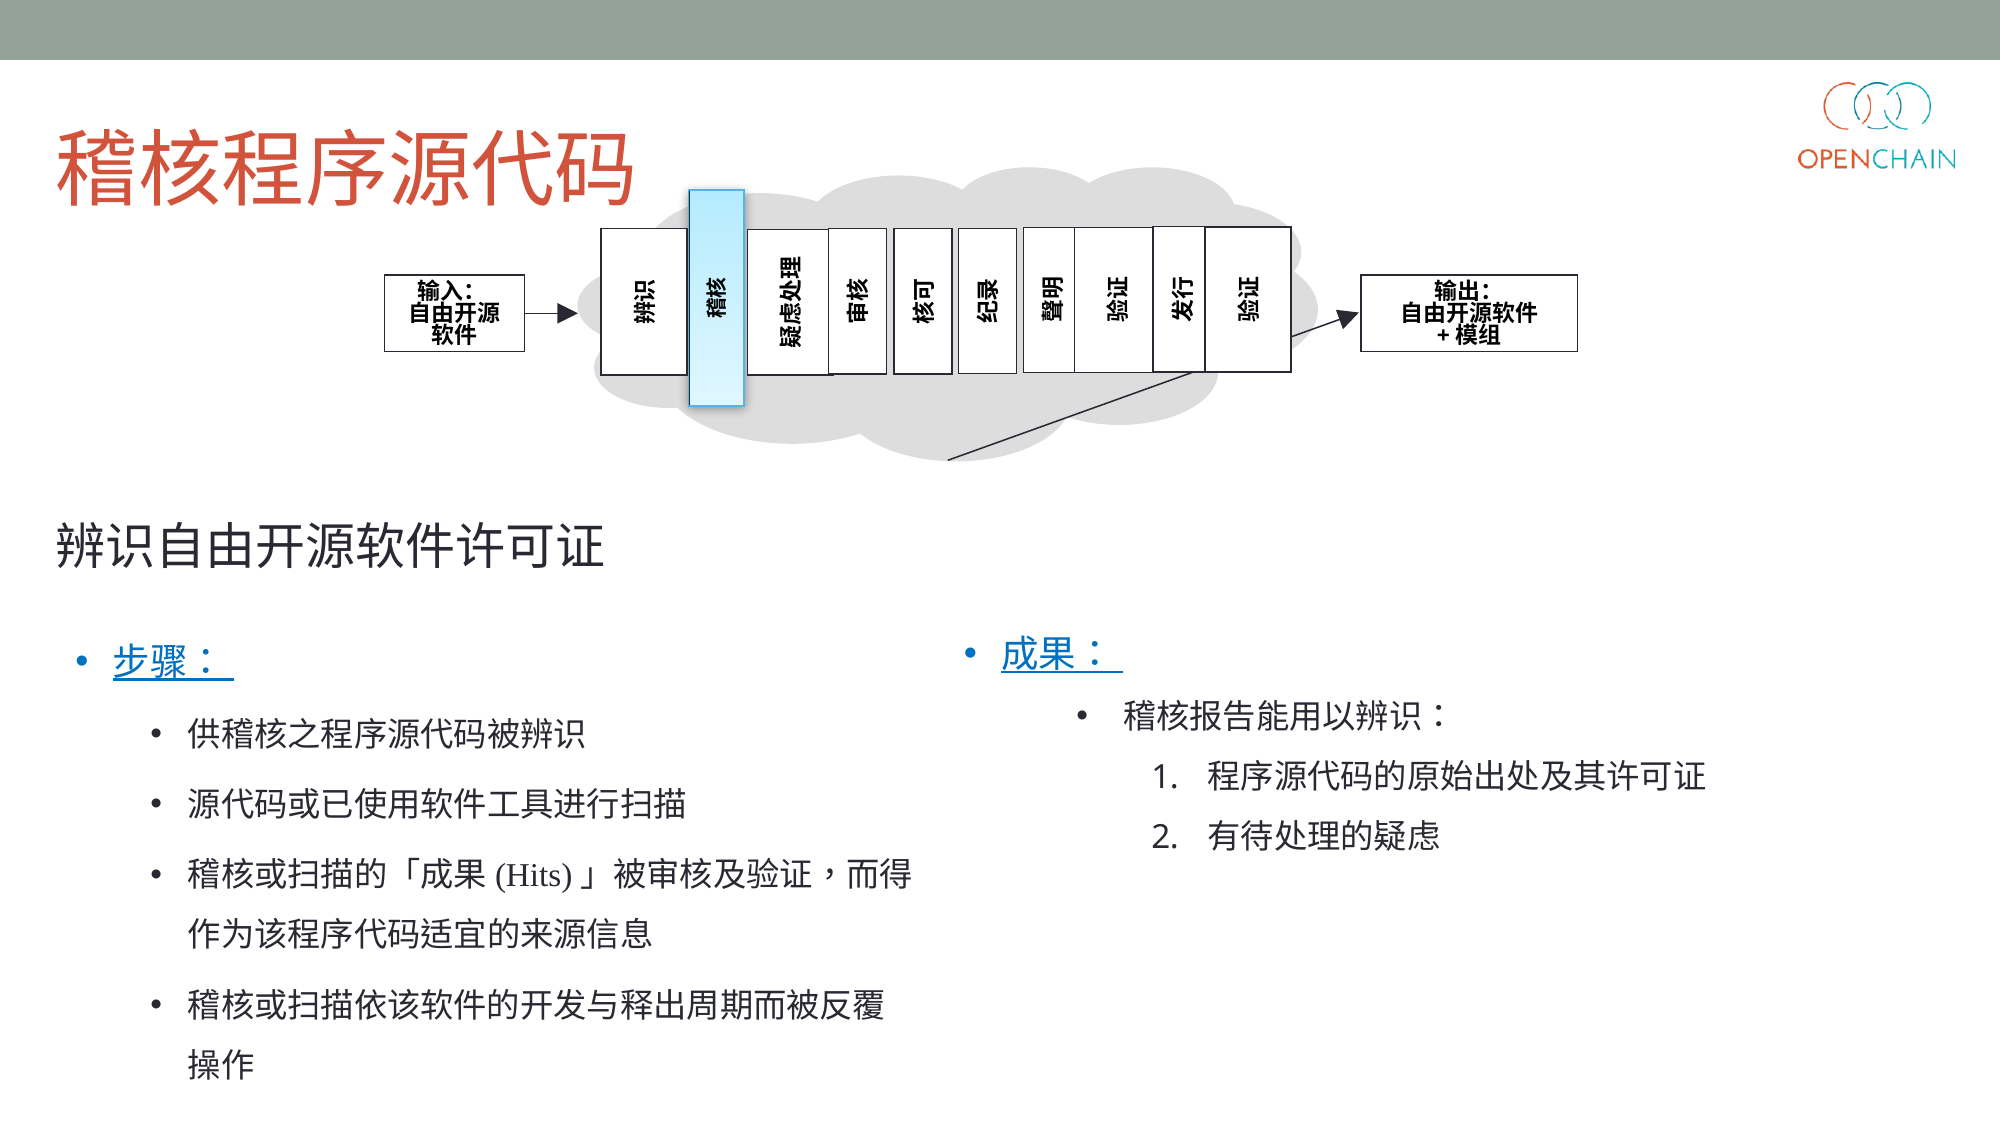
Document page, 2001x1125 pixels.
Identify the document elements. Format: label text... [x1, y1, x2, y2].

text_box [1070, 372, 1219, 425]
text_box [1291, 331, 1312, 350]
text_box [1291, 247, 1318, 335]
text_box 辨识 [601, 247, 687, 376]
text_box 发行 [1153, 247, 1205, 372]
text_box 审核 [828, 247, 887, 374]
text_box 验证 [1205, 247, 1291, 373]
text_box 核可 [893, 247, 952, 374]
picture [1798, 82, 1955, 169]
text_box 验证 [1074, 247, 1161, 373]
text_box 疑虑处理 [747, 247, 834, 376]
text_box 稽核程序源代码 [40, 84, 1841, 247]
text_box [594, 247, 1188, 462]
text_box 聲明 [1023, 247, 1074, 373]
text_box [577, 275, 601, 335]
text_box 纪录 [958, 247, 1017, 374]
text_box 辨识自由开源软件许可证 [40, 507, 707, 583]
text_box 输入： 自由开源软件 [384, 274, 525, 352]
text_box 成果： 稽核报告能用以辨识： 程序源代码的原始出处及其许可证 有待处理的疑虑 [948, 600, 1898, 978]
text_box 步骤： 供稽核之程序源代码被辨识 源代码或已使用软件工具进行扫描 稽核或扫描的「成果(Hits)」被审核及验证，而得作为该程序代码适宜的来源信息 稽核或扫描依该软件的开发与释出周期而被反覆操作 [60, 607, 932, 1038]
text_box 稽核 [688, 247, 744, 407]
text_box 输出： 自由开源软件 +模组 [1360, 274, 1578, 352]
